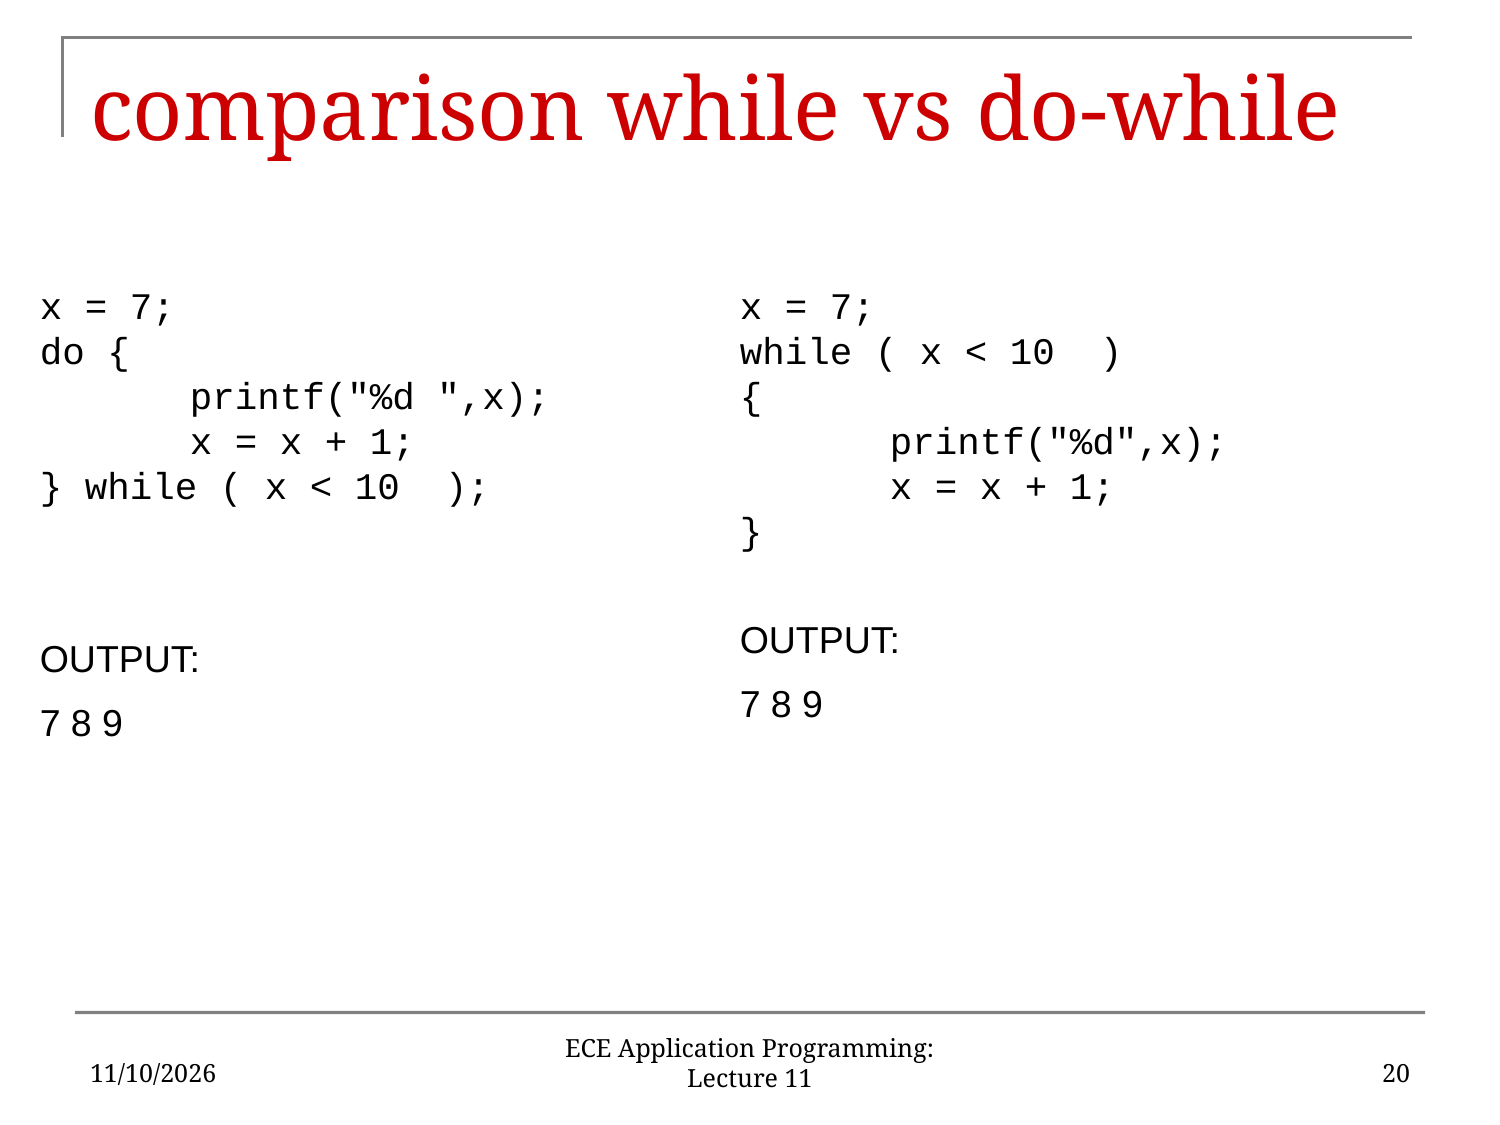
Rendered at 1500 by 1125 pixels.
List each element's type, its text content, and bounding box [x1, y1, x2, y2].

text_box x = 7; do { printf("%d ",x); x = x + 1; } while ( x < 10 ); OUTPUT: 7 8 9 [24, 274, 663, 752]
slide_number 20 [1074, 1023, 1426, 1100]
text_box x = 7; while ( x < 10 ) { printf("%d",x); x = x + 1; } OUTPUT: 7 8 9 [725, 274, 1363, 797]
title comparison while vs do-while [75, 45, 1425, 163]
footer ECE Application Programming: Lecture 11 [512, 1024, 988, 1101]
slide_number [74, 1023, 426, 1100]
